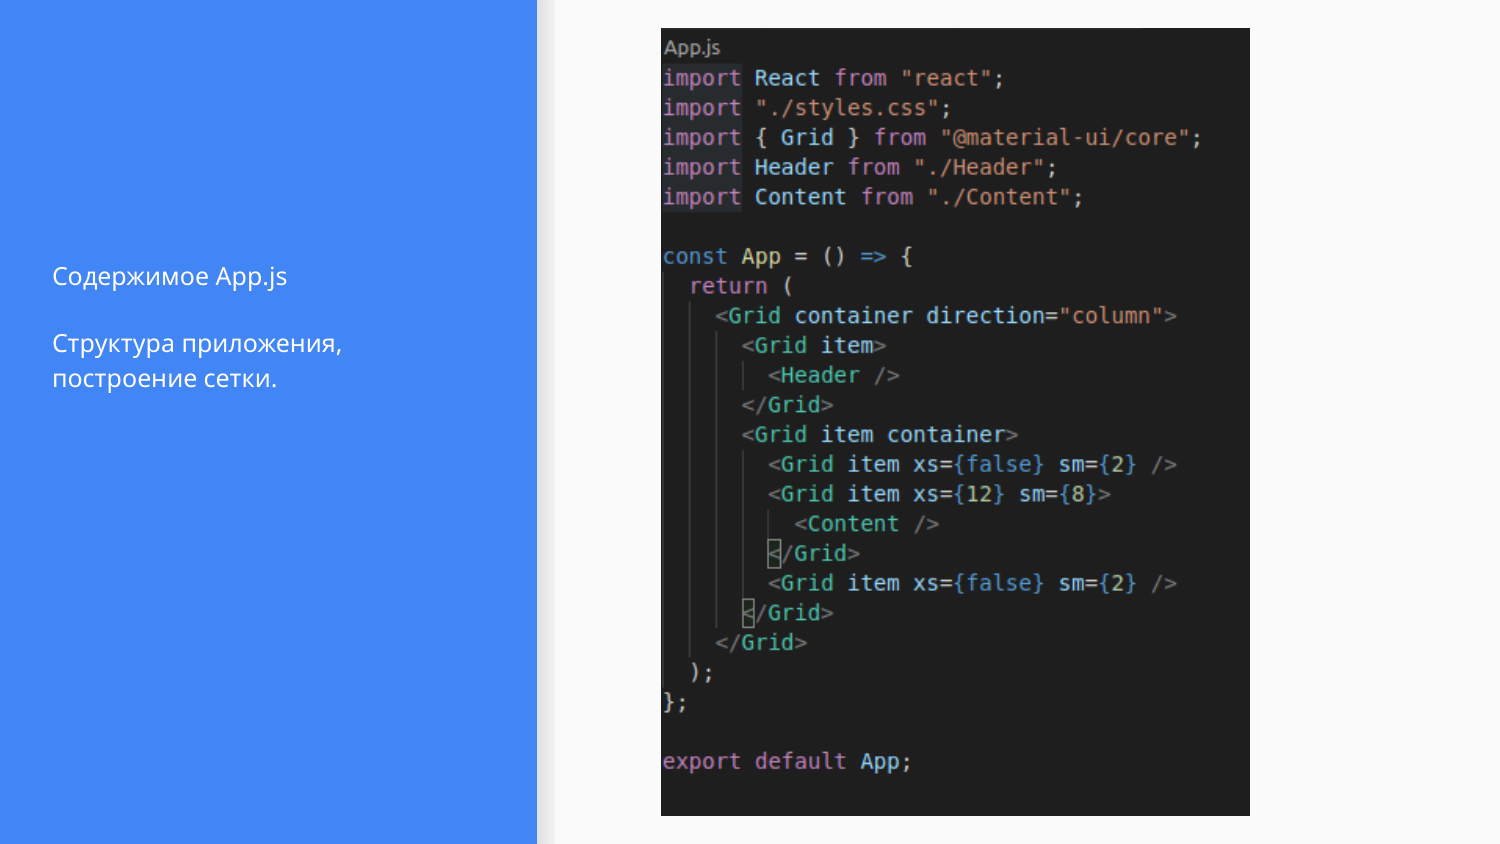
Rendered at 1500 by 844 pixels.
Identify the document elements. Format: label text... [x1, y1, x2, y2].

list Содержимое App.js Структура приложения, построение сетки. [37, 240, 498, 760]
picture [661, 27, 1250, 816]
